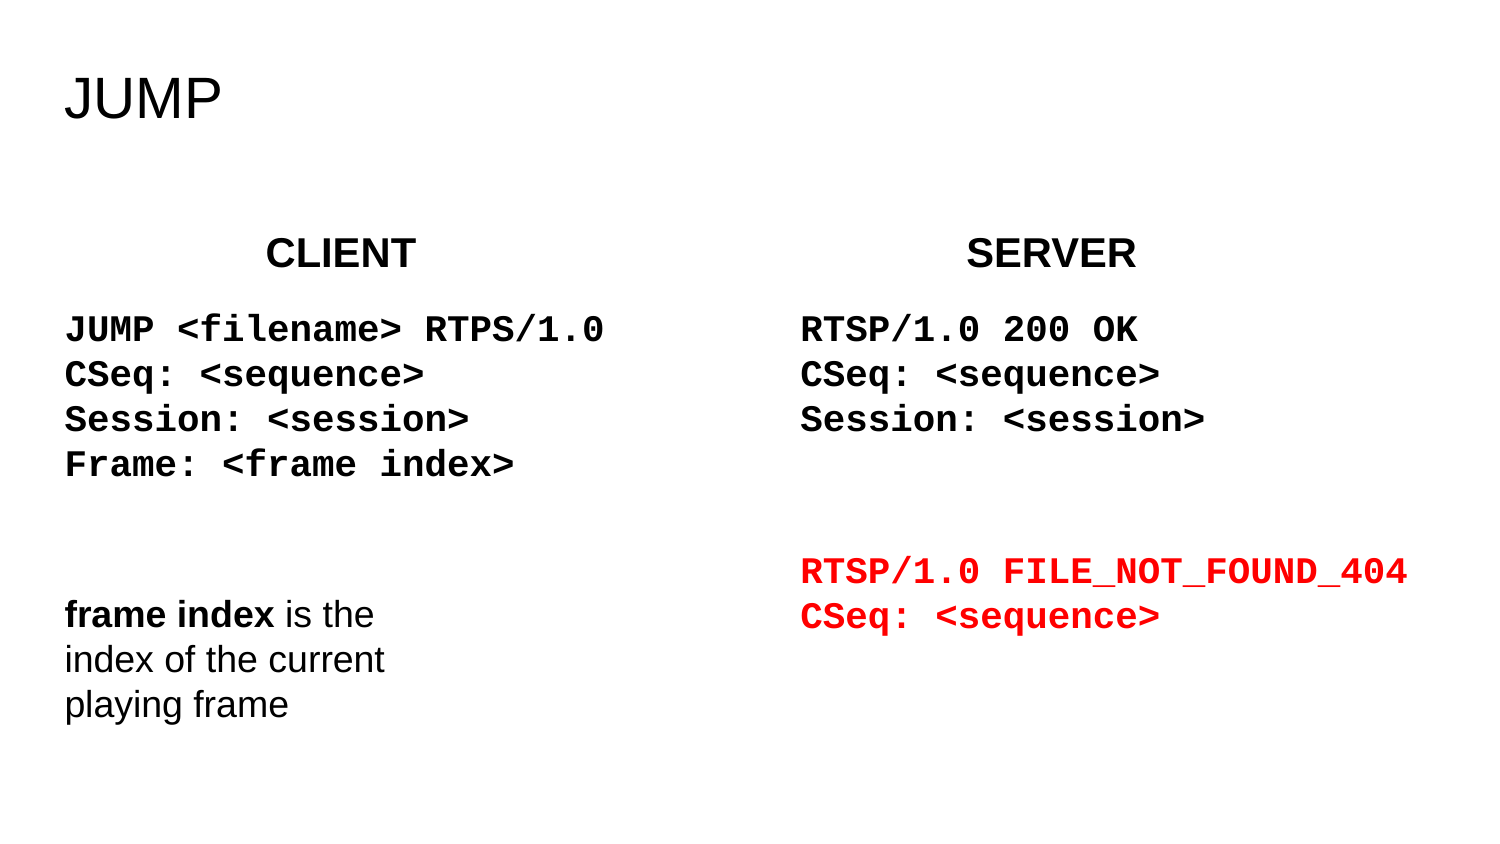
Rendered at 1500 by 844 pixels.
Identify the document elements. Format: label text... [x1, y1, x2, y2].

text_box RTSP/1.0 200 OK CSeq: <sequence> Session: <session> [785, 289, 1474, 504]
title SERVER [949, 212, 1155, 290]
title JUMP [49, 48, 444, 143]
title frame index is the index of the current playing frame [49, 575, 461, 735]
text_box RTSP/1.0 FILE_NOT_FOUND_404 CSeq: <sequence> [785, 530, 1459, 656]
text_box JUMP <filename> RTPS/1.0 CSeq: <sequence> Session: <session> Frame: <frame index> [49, 289, 738, 504]
title CLIENT [238, 212, 444, 290]
